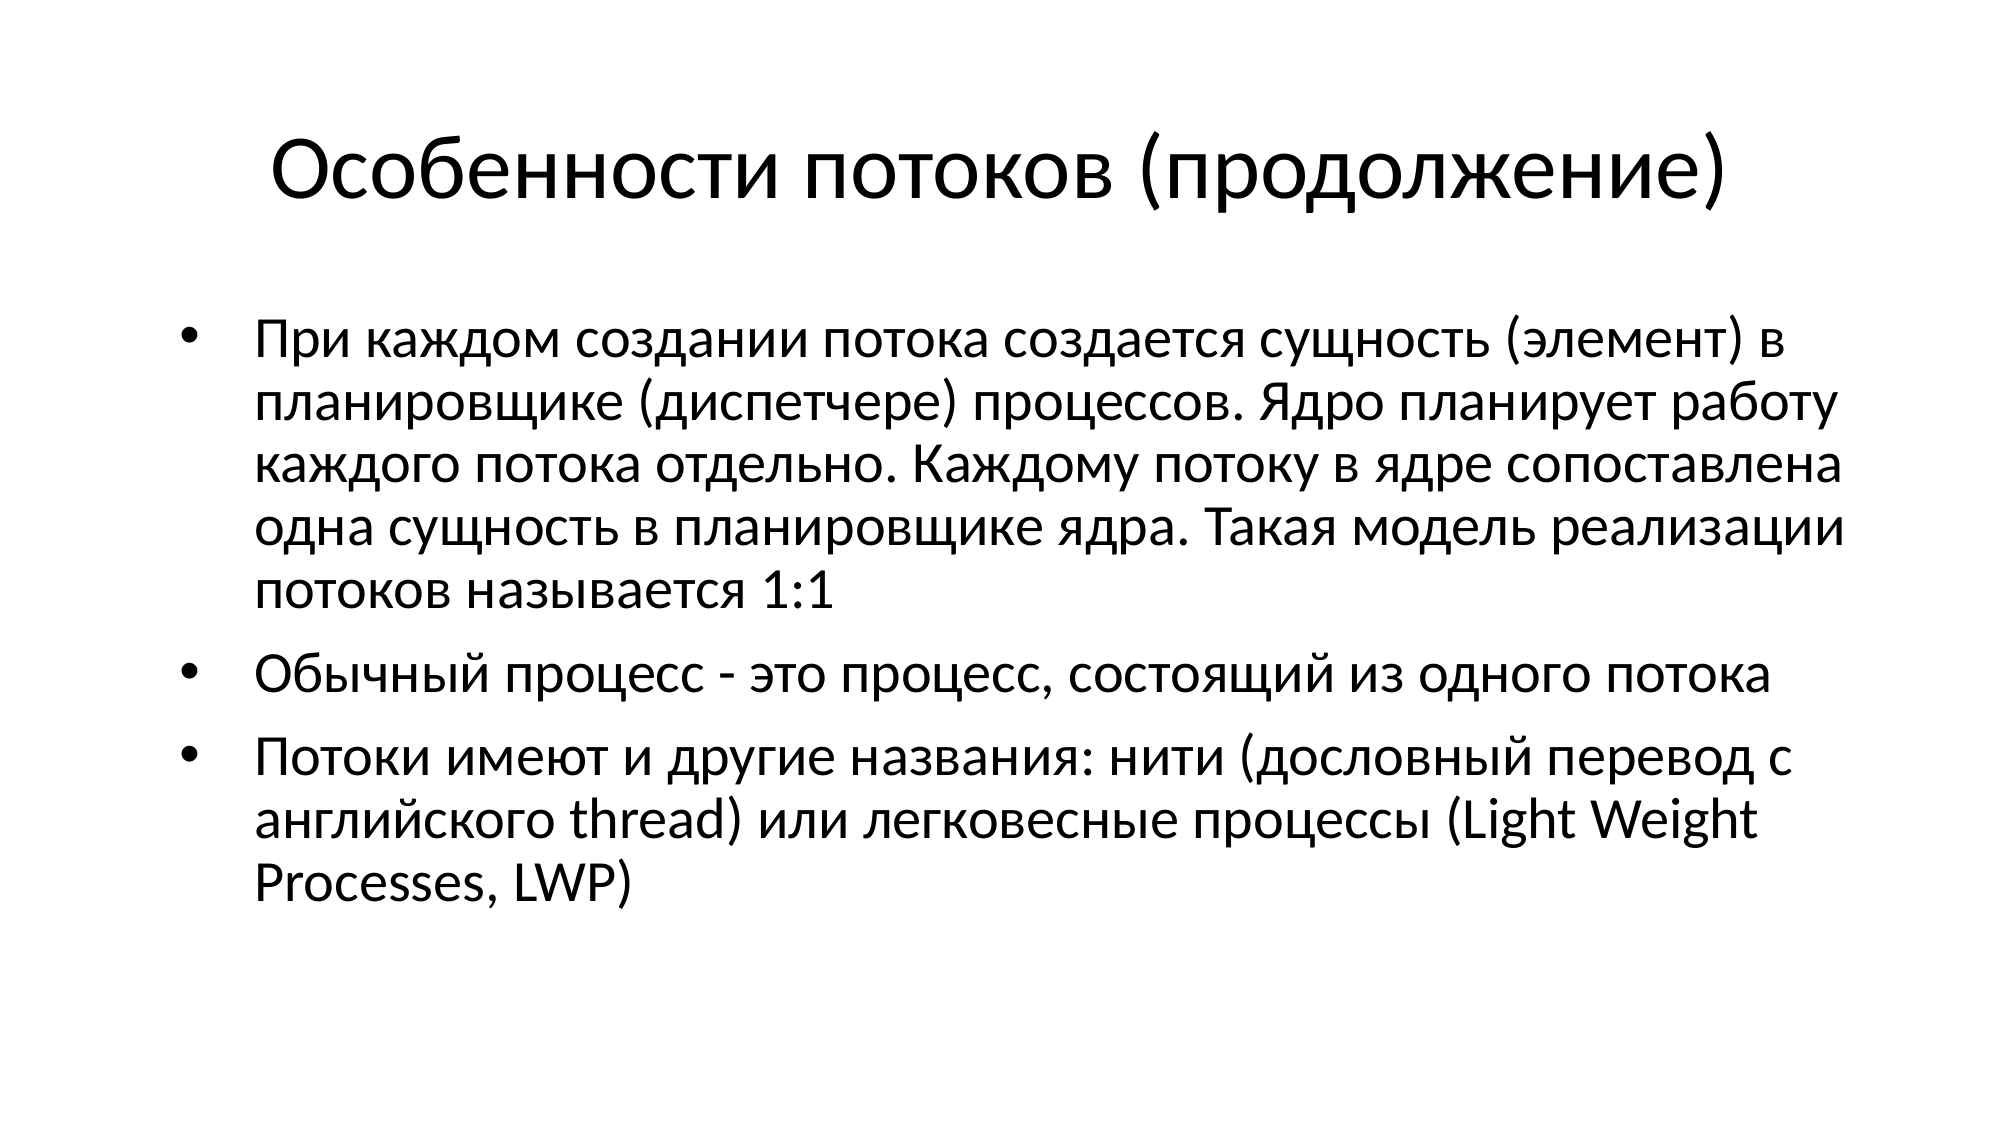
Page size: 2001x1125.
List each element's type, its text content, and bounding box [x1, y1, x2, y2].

title Особенности потоков (продолжение) [137, 59, 1863, 278]
list При каждом создании потока создается сущность (элемент) в планировщике (диспетчере) процессов. Ядро планирует работу каждого потока отдельно. Каждому потоку в ядре сопоставлена одна сущность в планировщике ядра. Такая модель реализации потоков называется 1:1 Обычный процесс - это процесс, состоящий из одного потока Потоки имеют и другие названия: нити (дословный перевод с английского thread) или легковесные процессы (Light Weight Processes, LWP) [137, 299, 1863, 1014]
